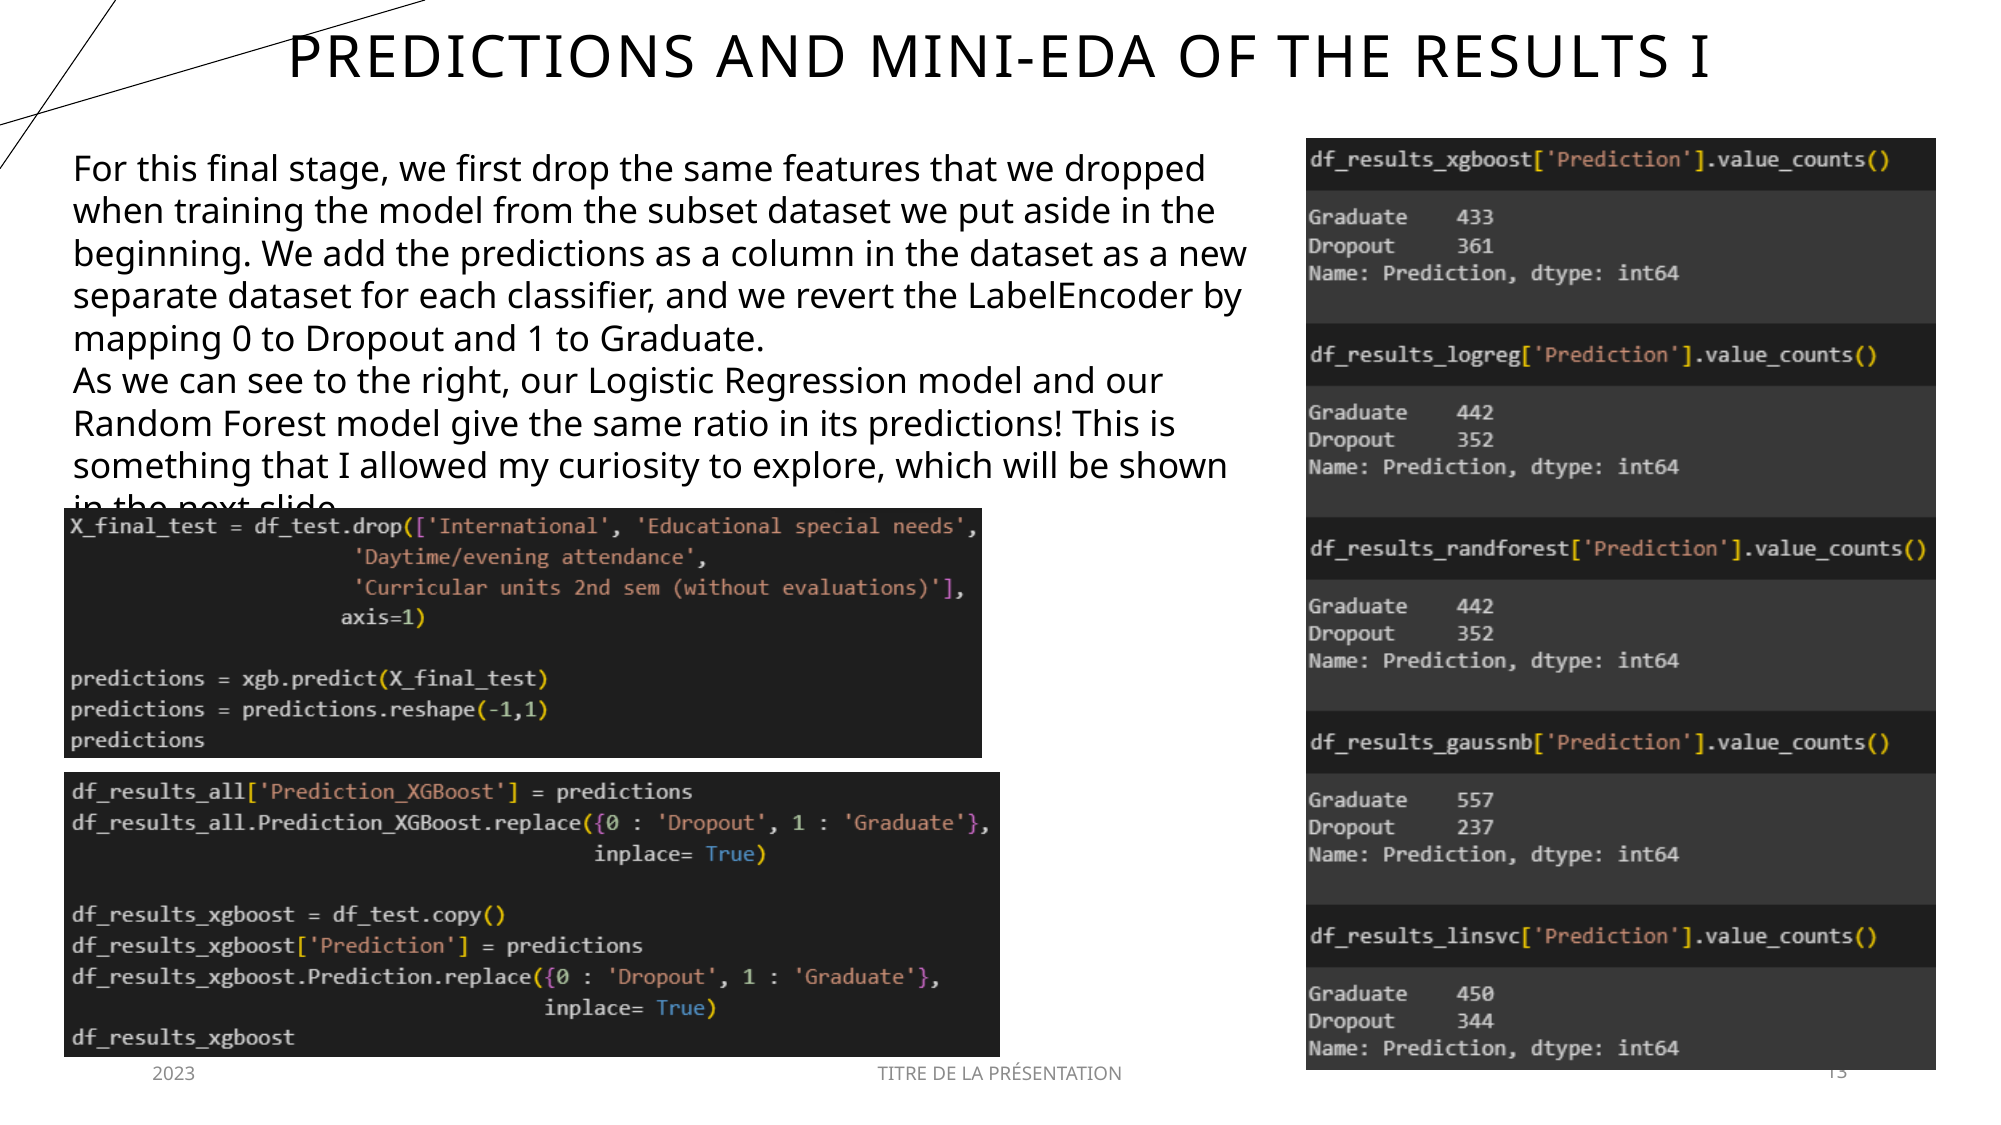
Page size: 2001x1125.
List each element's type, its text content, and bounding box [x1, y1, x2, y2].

footer TITRE DE LA PRÉSENTATION [662, 1042, 1338, 1103]
slide_number 13 [1412, 1070, 1863, 1103]
picture [64, 508, 982, 758]
title Predictions and mini-eda of the results I [137, 22, 1863, 95]
picture [1306, 138, 1936, 1070]
text_box For this final stage, we first drop the same features that we dropped when training the model from the subset dataset we put aside in the beginning. We add the predictions as a column in the dataset as a new separate dataset for each classifier, and we revert the LabelEncoder by mapping 0 to Dropout and 1 to Graduate. As we can see to the right, our Logistic Regression model and our Random Forest model give the same ratio in its predictions! This is something that I allowed my curiosity to explore, which will be shown in the next slide [58, 138, 1267, 536]
slide_number 2023 [137, 1057, 588, 1103]
picture [64, 772, 1000, 1057]
